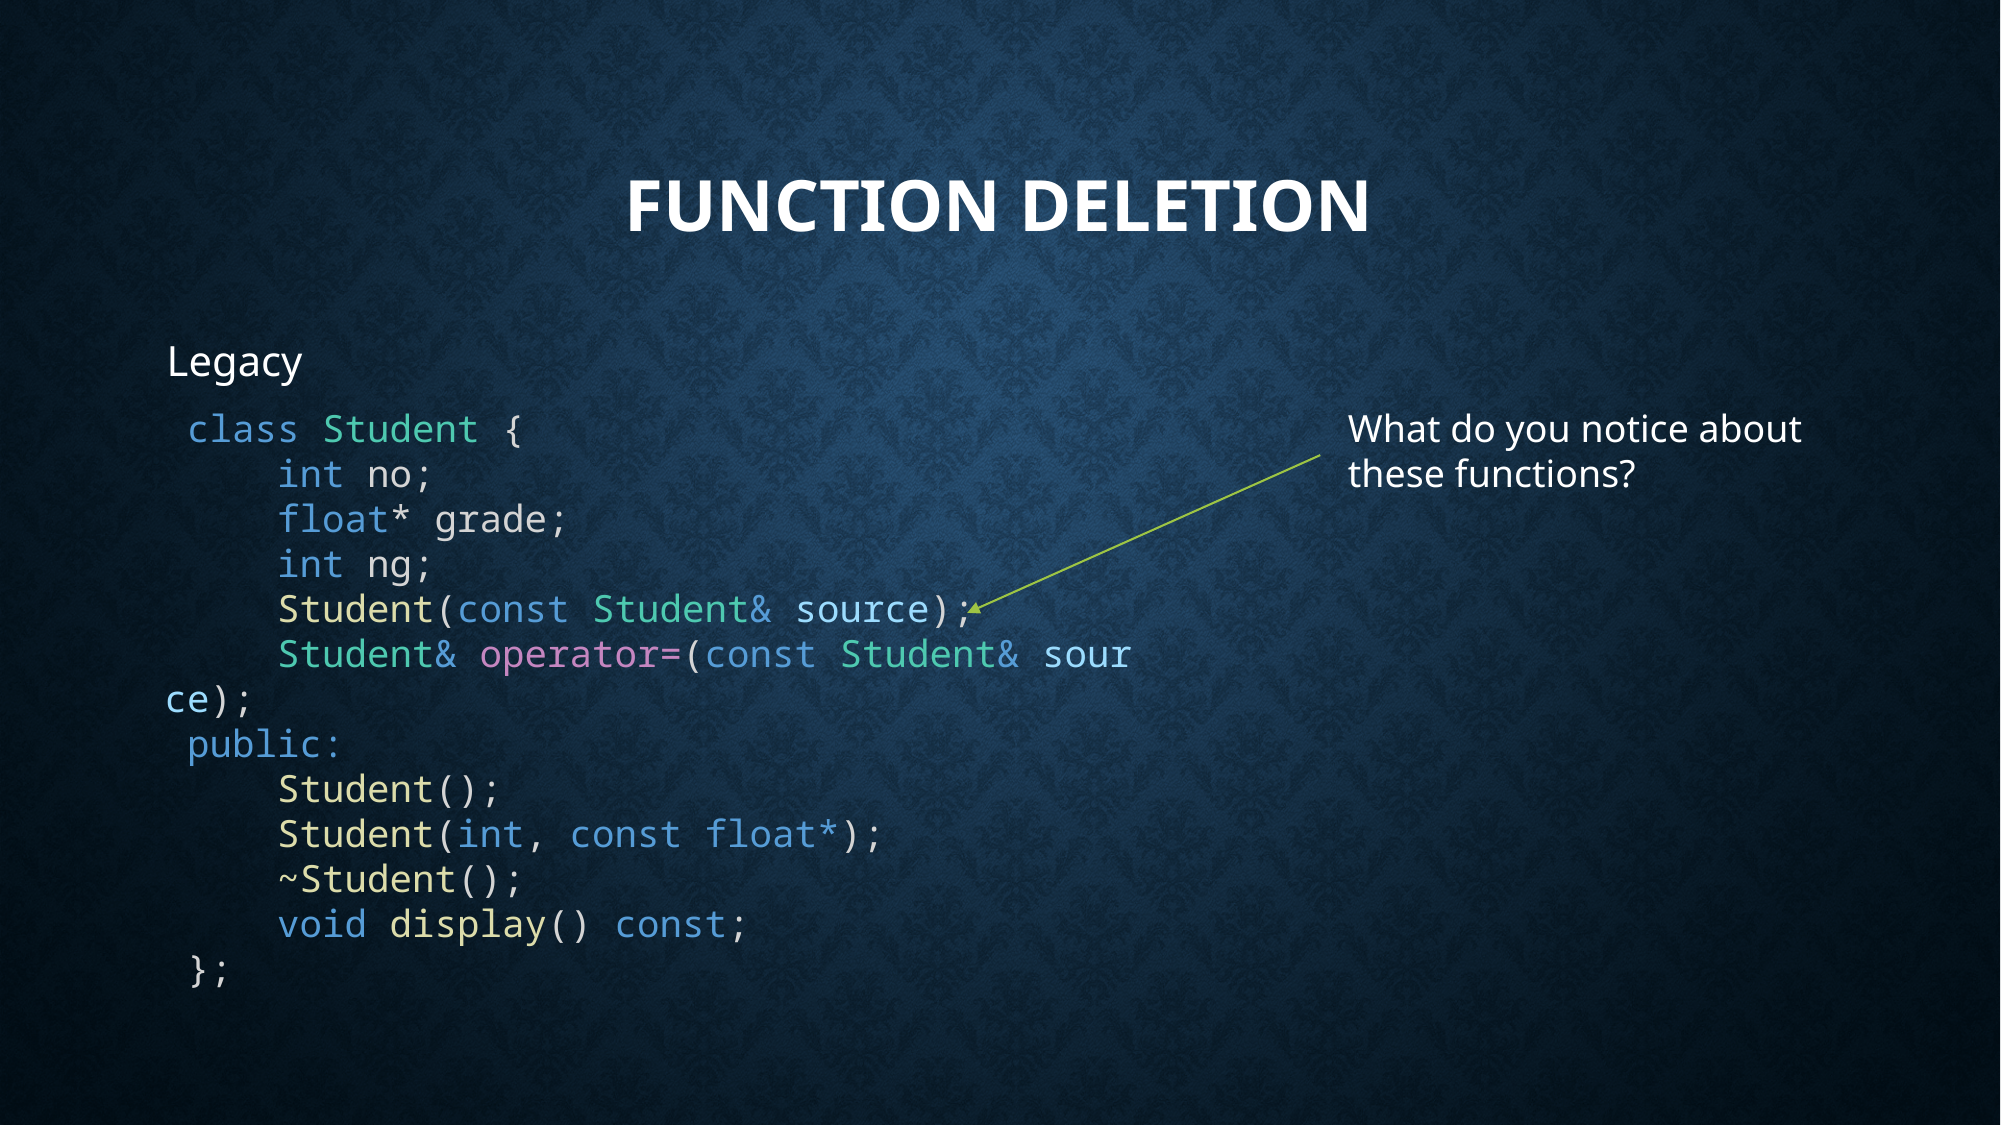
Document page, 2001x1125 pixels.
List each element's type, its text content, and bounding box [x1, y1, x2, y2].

text_box What do you notice about these functions? [1333, 397, 1863, 503]
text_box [966, 454, 1321, 614]
list Legacy [151, 317, 953, 397]
text_box class Student { int no; float* grade; int ng; Student(const Student& source); Student& operator=(const Student& source); public: Student(); Student(int, const float*); ~Student(); void display() const; }; [149, 397, 1150, 998]
title Function deletion [149, 99, 1849, 318]
